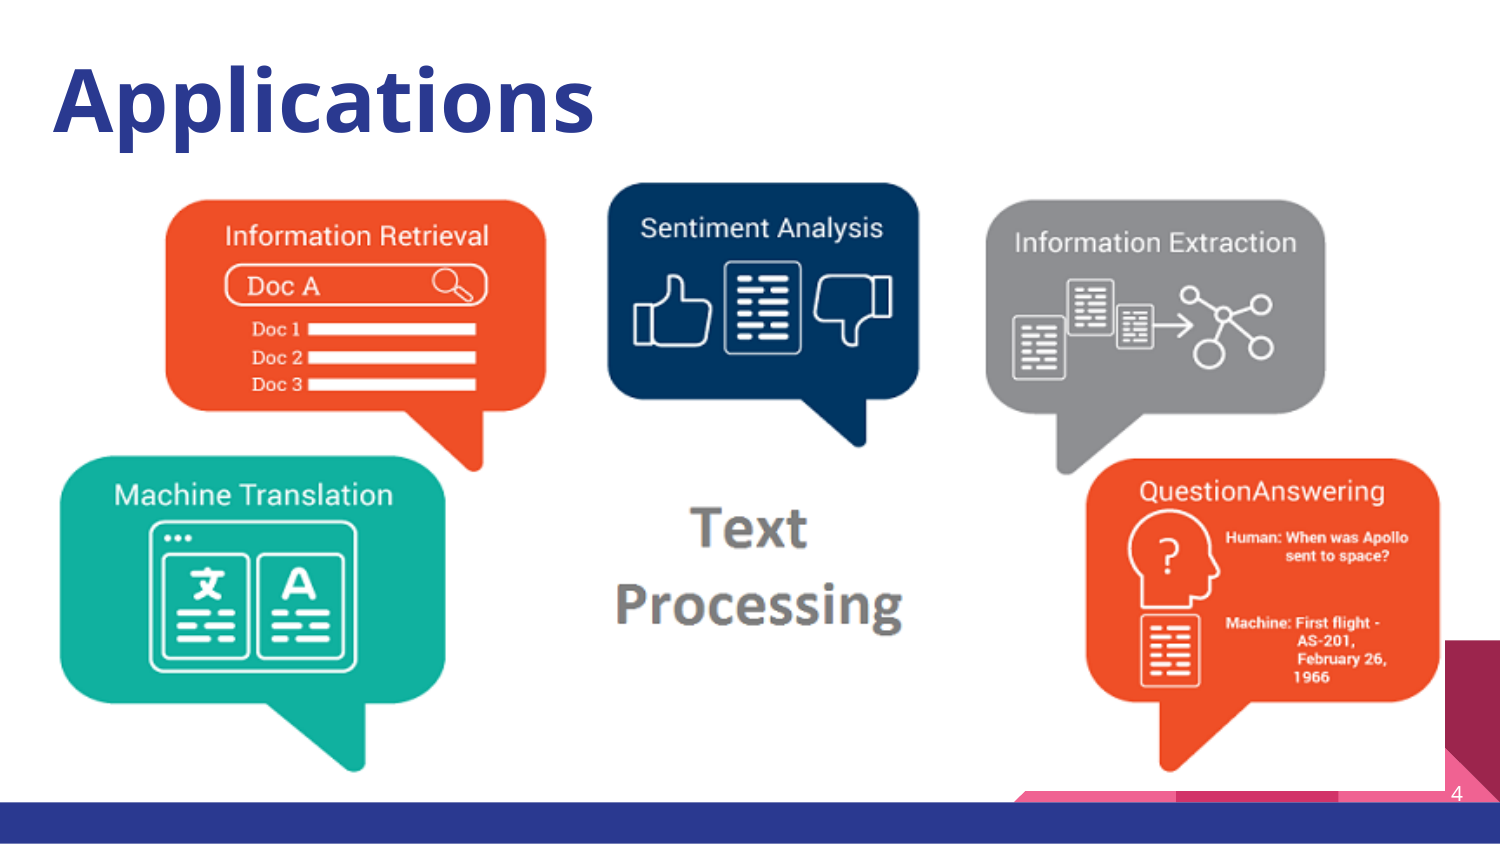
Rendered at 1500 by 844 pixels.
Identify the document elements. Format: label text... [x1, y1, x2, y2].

title Applications [38, 29, 1437, 130]
slide_number ‹#› [1387, 762, 1478, 828]
picture [55, 178, 1445, 791]
